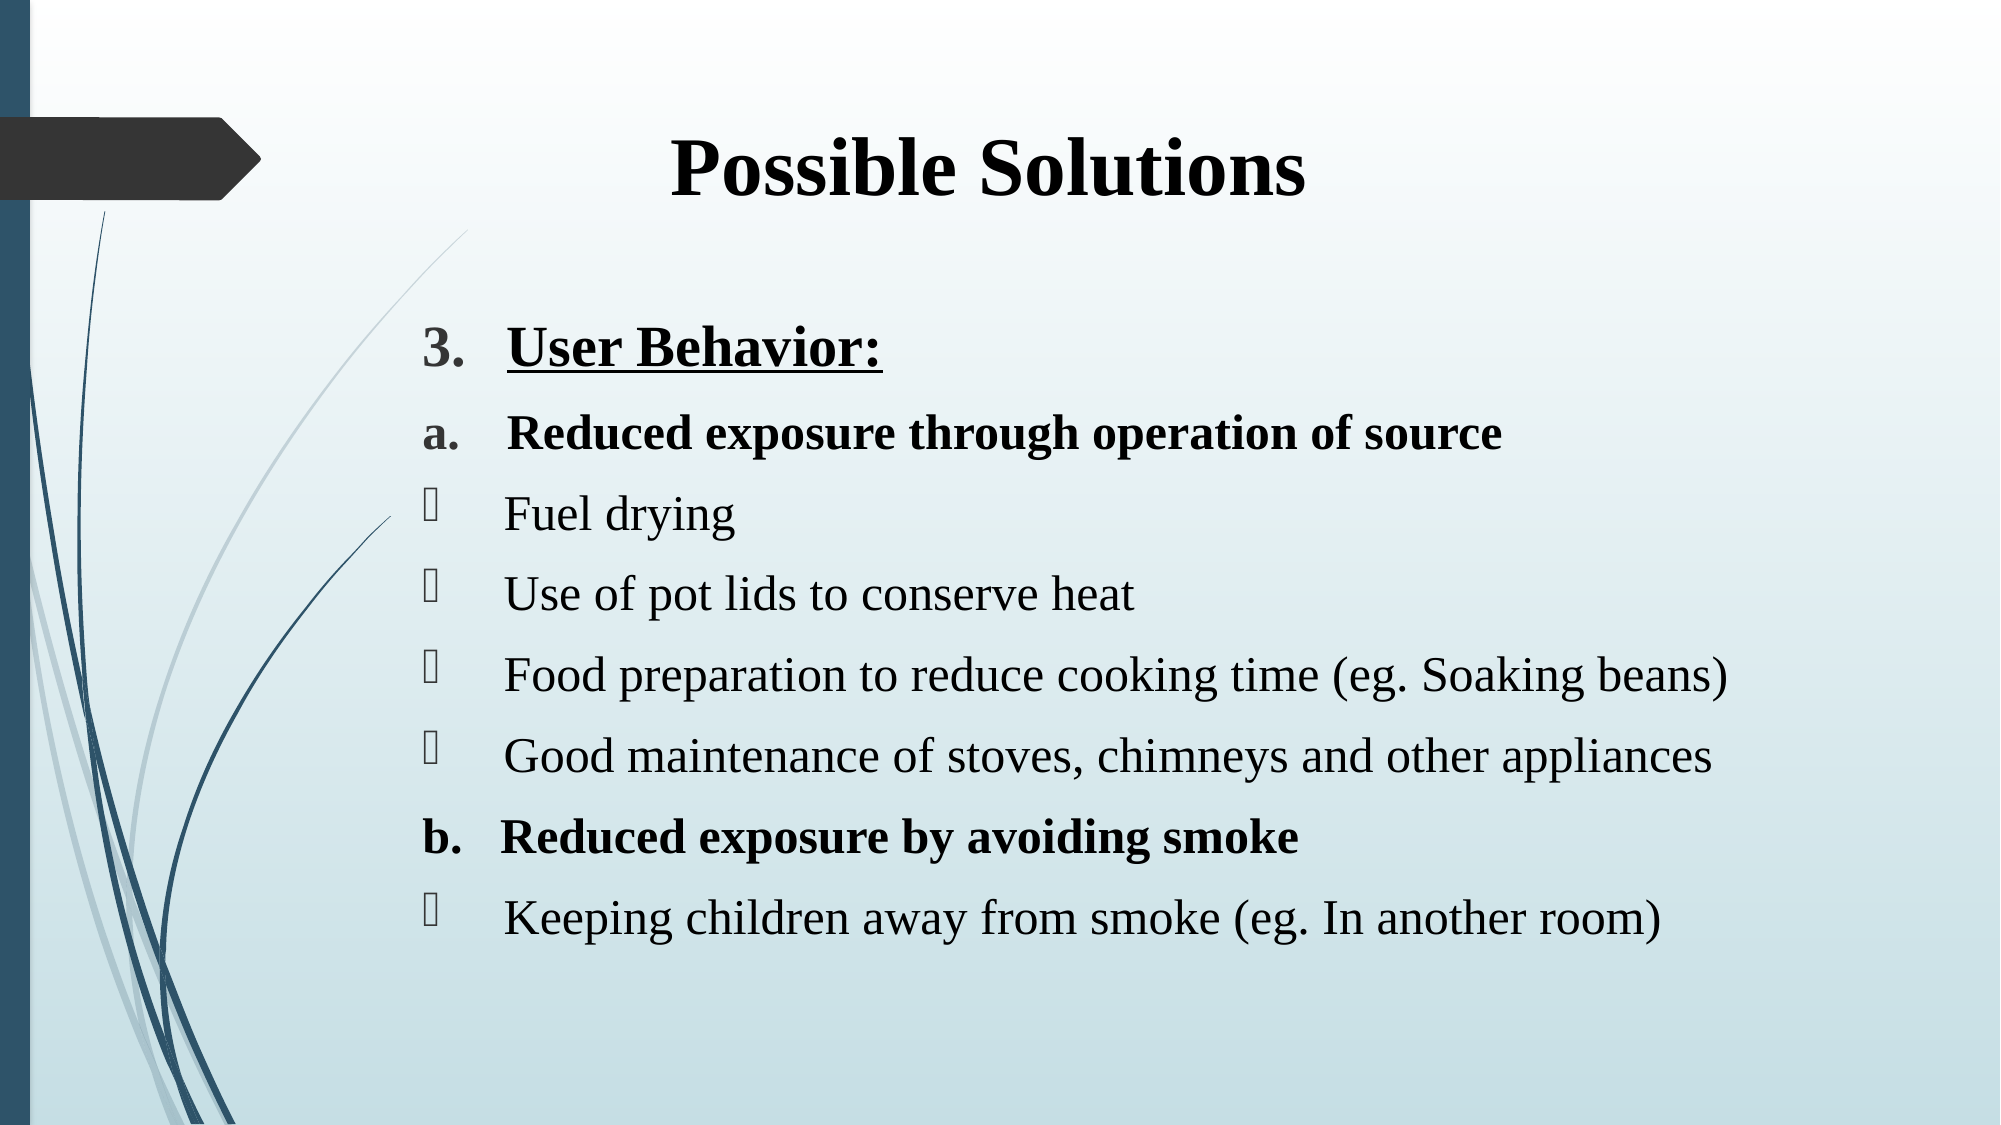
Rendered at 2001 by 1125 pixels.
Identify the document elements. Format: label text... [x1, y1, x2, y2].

list User Behavior: Reduced exposure through operation of source Fuel drying Use of pot lids to conserve heat Food preparation to reduce cooking time (eg. Soaking beans) Good maintenance of stoves, chimneys and other appliances b. Reduced exposure by avoiding smoke Keeping children away from smoke (eg. In another room) [407, 300, 1775, 1079]
title Possible Solutions [126, 104, 1852, 323]
